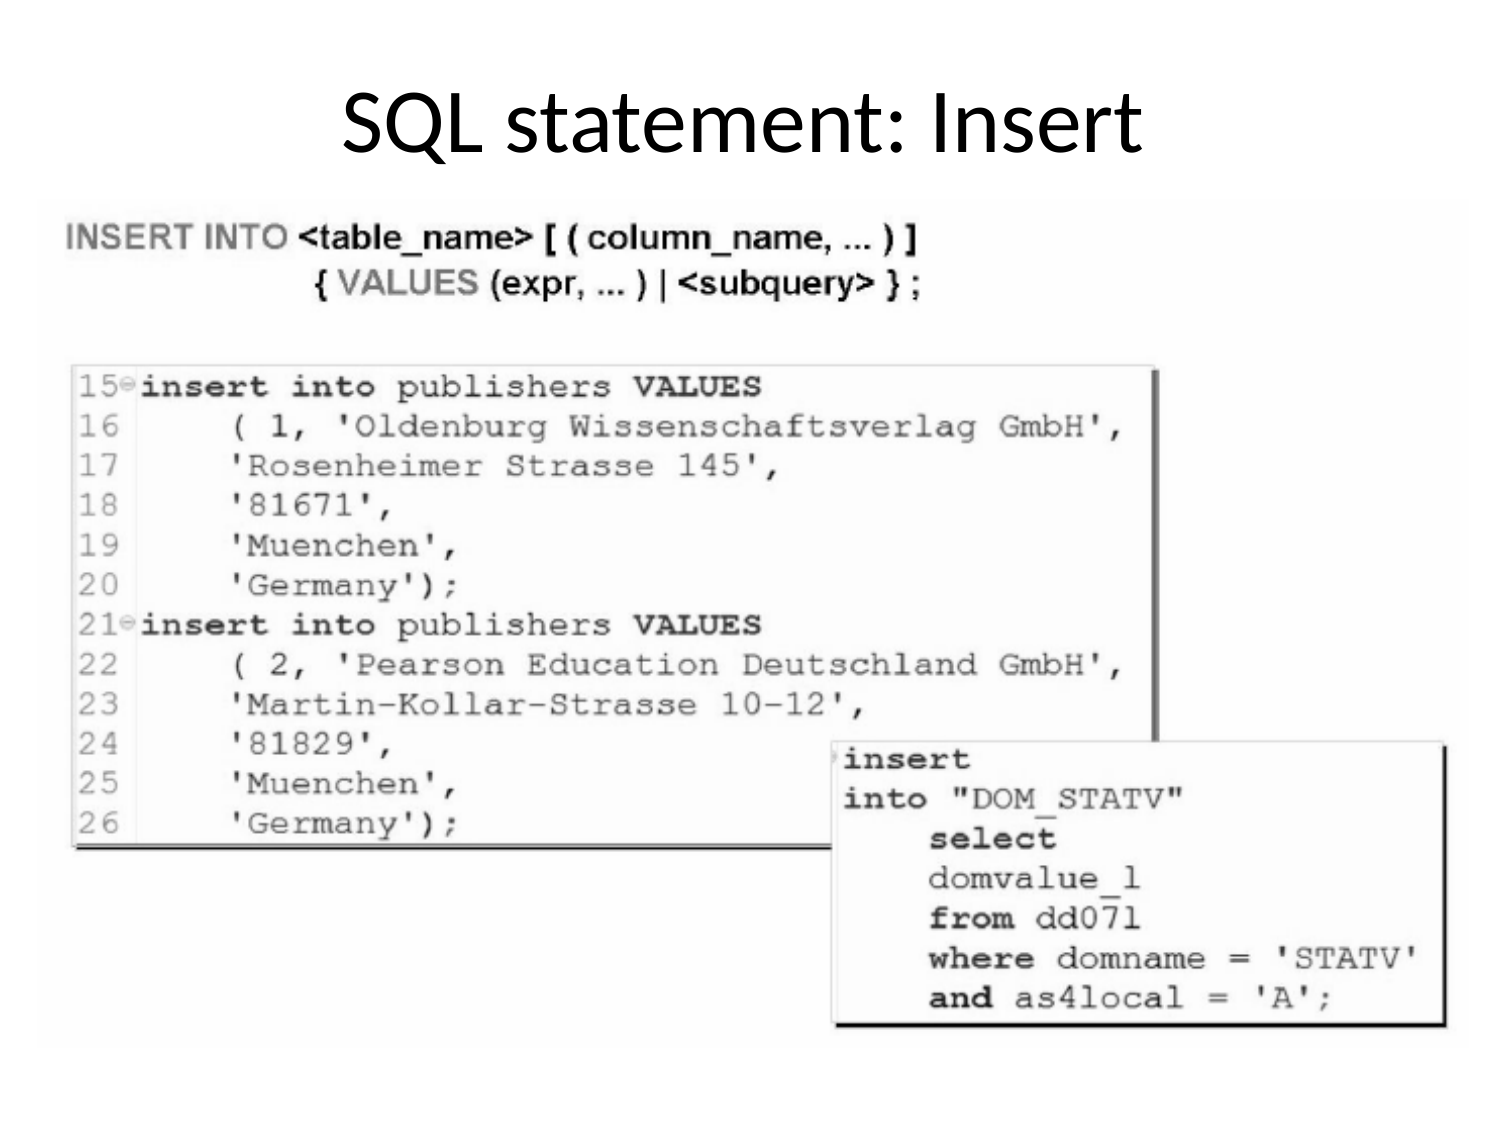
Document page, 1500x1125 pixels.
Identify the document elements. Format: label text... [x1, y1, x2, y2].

picture [37, 199, 1470, 1051]
title SQL statement: Insert [75, 45, 1413, 188]
